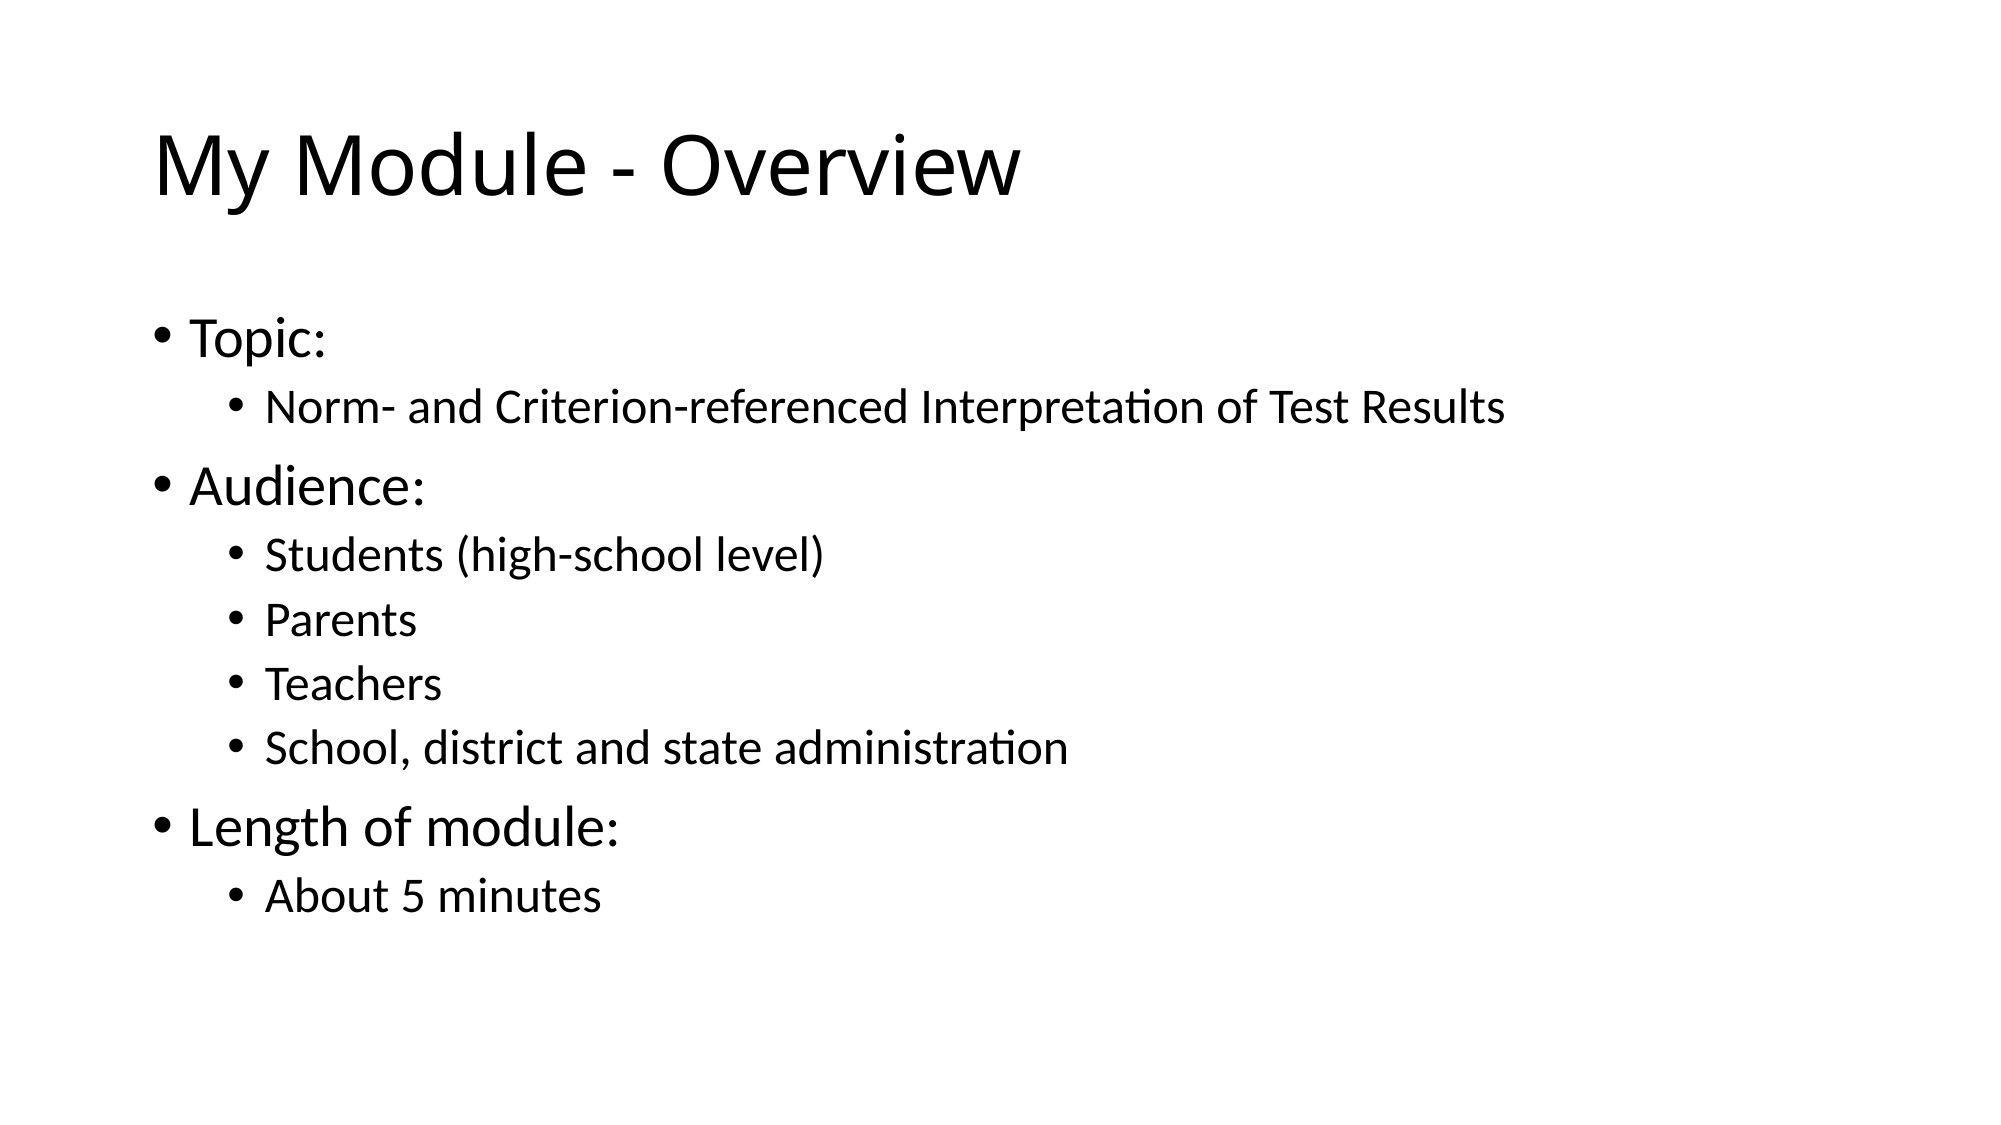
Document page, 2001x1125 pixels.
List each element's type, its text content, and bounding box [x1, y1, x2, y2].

list Topic: Norm- and Criterion-referenced Interpretation of Test Results Audience: Students (high-school level) Parents Teachers School, district and state administration Length of module: About 5 minutes [137, 299, 1863, 1014]
title My Module - Overview [137, 59, 1863, 278]
